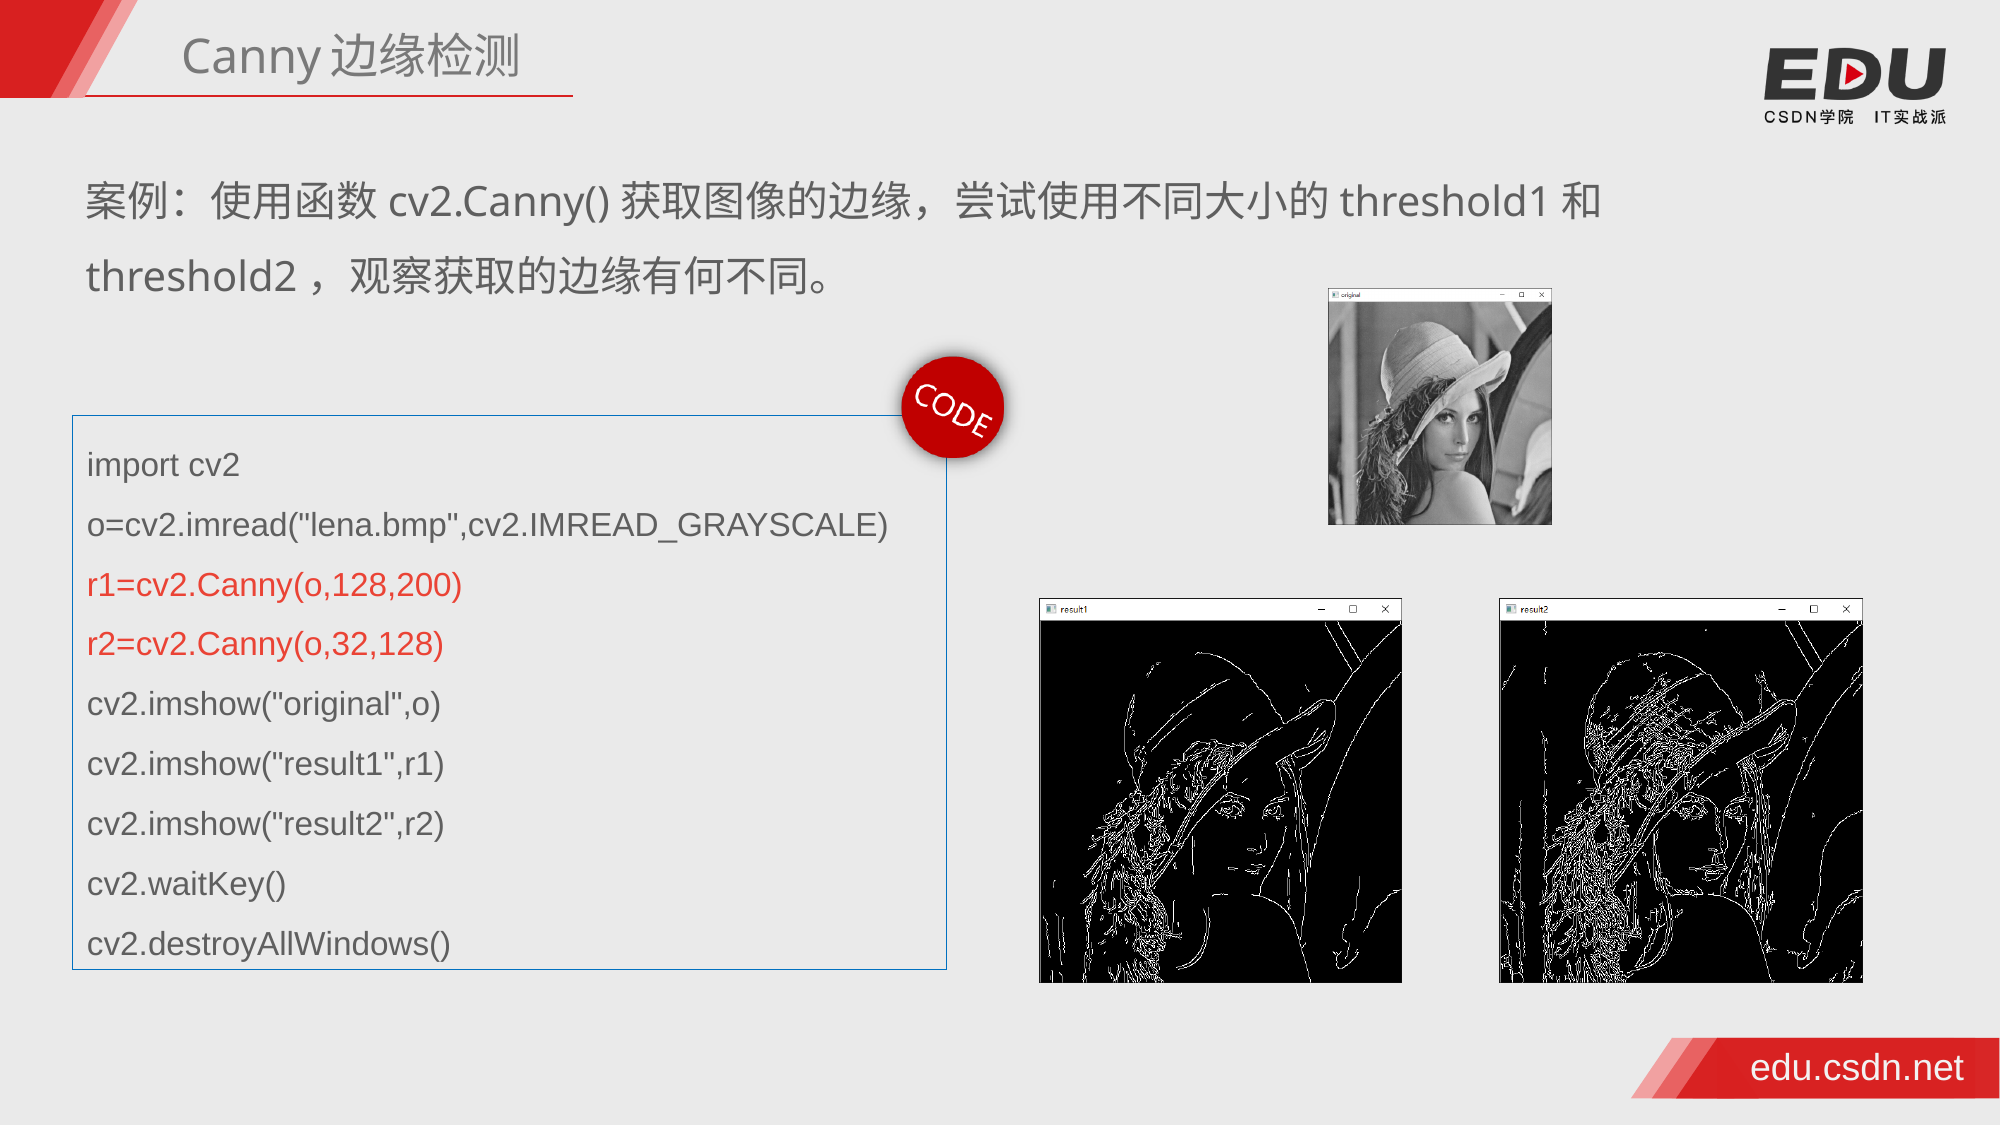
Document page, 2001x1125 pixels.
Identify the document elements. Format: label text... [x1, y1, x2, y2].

picture [1038, 598, 1402, 983]
text_box import cv2 o=cv2.imread("lena.bmp",cv2.IMREAD_GRAYSCALE) r1=cv2.Canny(o,128,200) r2=cv2.Canny(o,32,128) cv2.imshow("original",o) cv2.imshow("result1",r1) cv2.imshow("result2",r2) cv2.waitKey() cv2.destroyAllWindows() [72, 415, 947, 970]
picture [1327, 288, 1552, 526]
list Canny边缘检测 [160, 6, 584, 93]
text_box 案例：使用函数cv2.Canny()获取图像的边缘，尝试使用不同大小的threshold1和threshold2，观察获取的边缘有何不同。 [70, 142, 1851, 308]
picture [1499, 598, 1863, 983]
picture [1761, 42, 1948, 128]
picture [876, 331, 1029, 483]
